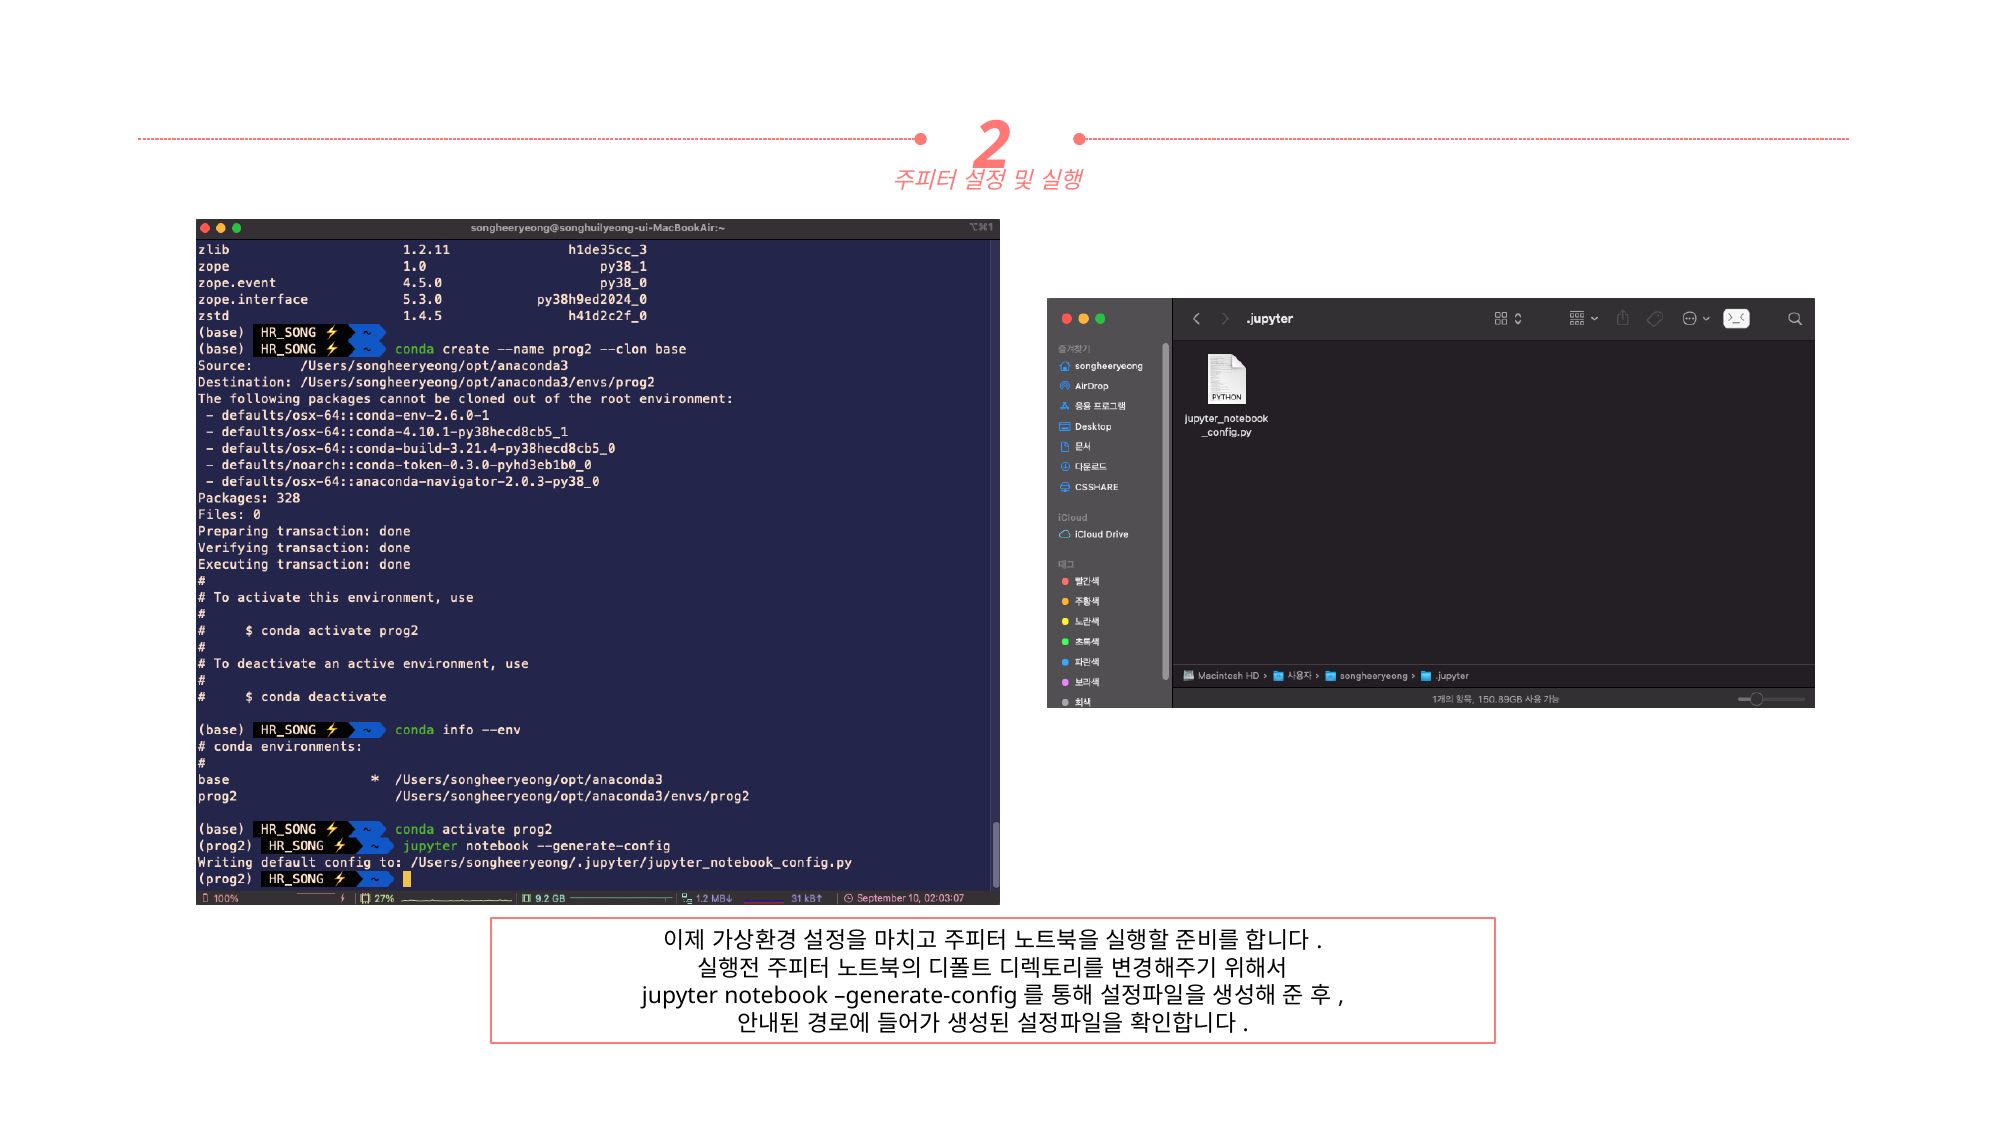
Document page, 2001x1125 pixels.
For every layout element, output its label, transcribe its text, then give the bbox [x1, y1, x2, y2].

text_box 주피터 설정 및 실행 [125, 157, 1850, 201]
picture [196, 219, 1000, 905]
text_box 이제 가상환경 설정을 마치고 주피터 노트북을 실행할 준비를 합니다. 실행전 주피터 노트북의 디폴트 디렉토리를 변경해주기 위해서 jupyter notebook –generate-config를 통해 설정파일을 생성해 준 후, 안내된 경로에 들어가 생성된 설정파일을 확인합니다. [490, 918, 1496, 1043]
text_box 2 [606, 54, 1380, 157]
picture [1046, 298, 1815, 708]
